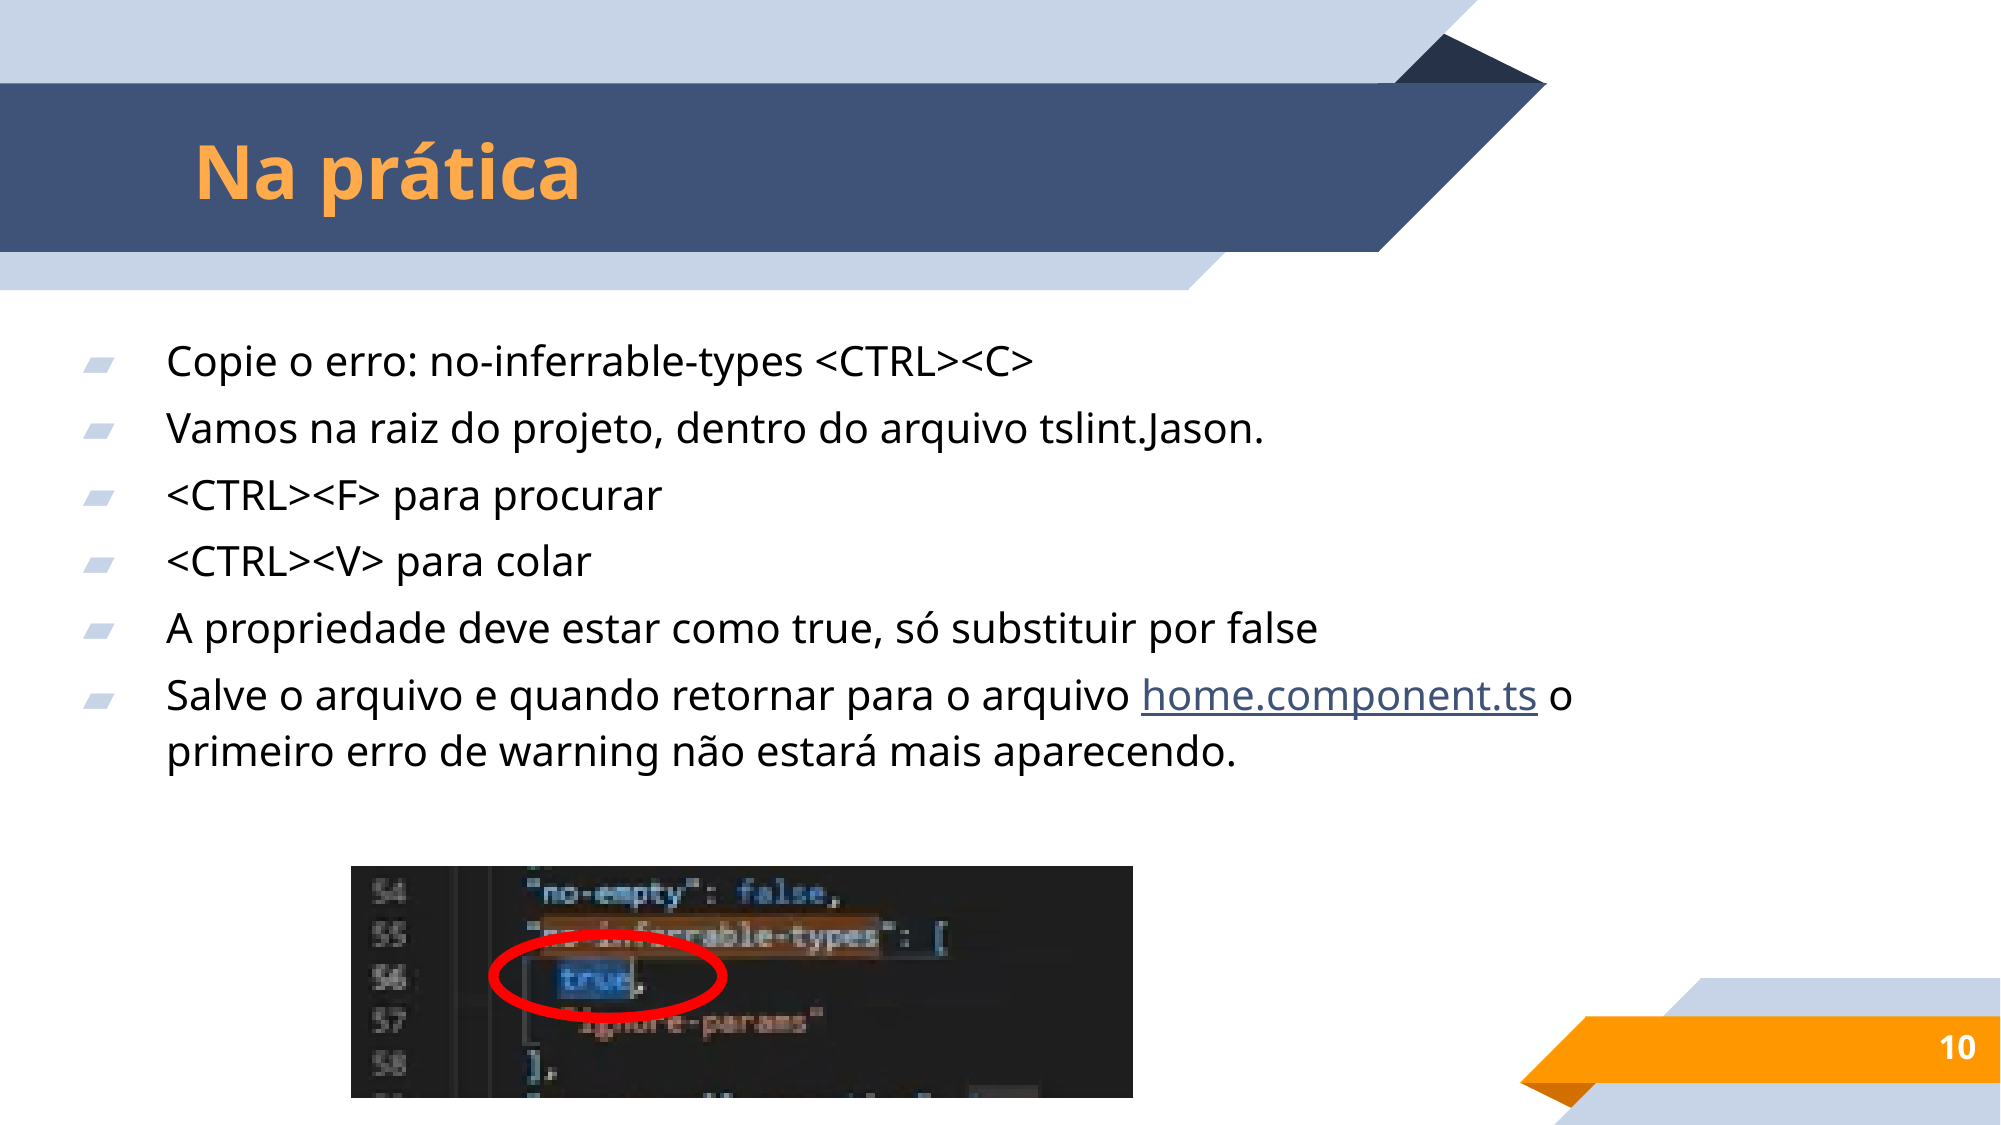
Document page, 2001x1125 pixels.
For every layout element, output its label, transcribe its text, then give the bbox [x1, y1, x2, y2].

title Na prática [178, 85, 1380, 254]
list Copie o erro: no-inferrable-types <CTRL><C> Vamos na raiz do projeto, dentro do arquivo tslint.Jason. <CTRL><F> para procurar <CTRL><V> para colar A propriedade deve estar como true, só substituir por false Salve o arquivo e quando retornar para o arquivo home.component.ts o primeiro erro de warning não estará mais aparecendo. [51, 411, 1713, 832]
picture [351, 865, 1133, 1098]
slide_number 10 [1666, 1014, 1992, 1084]
